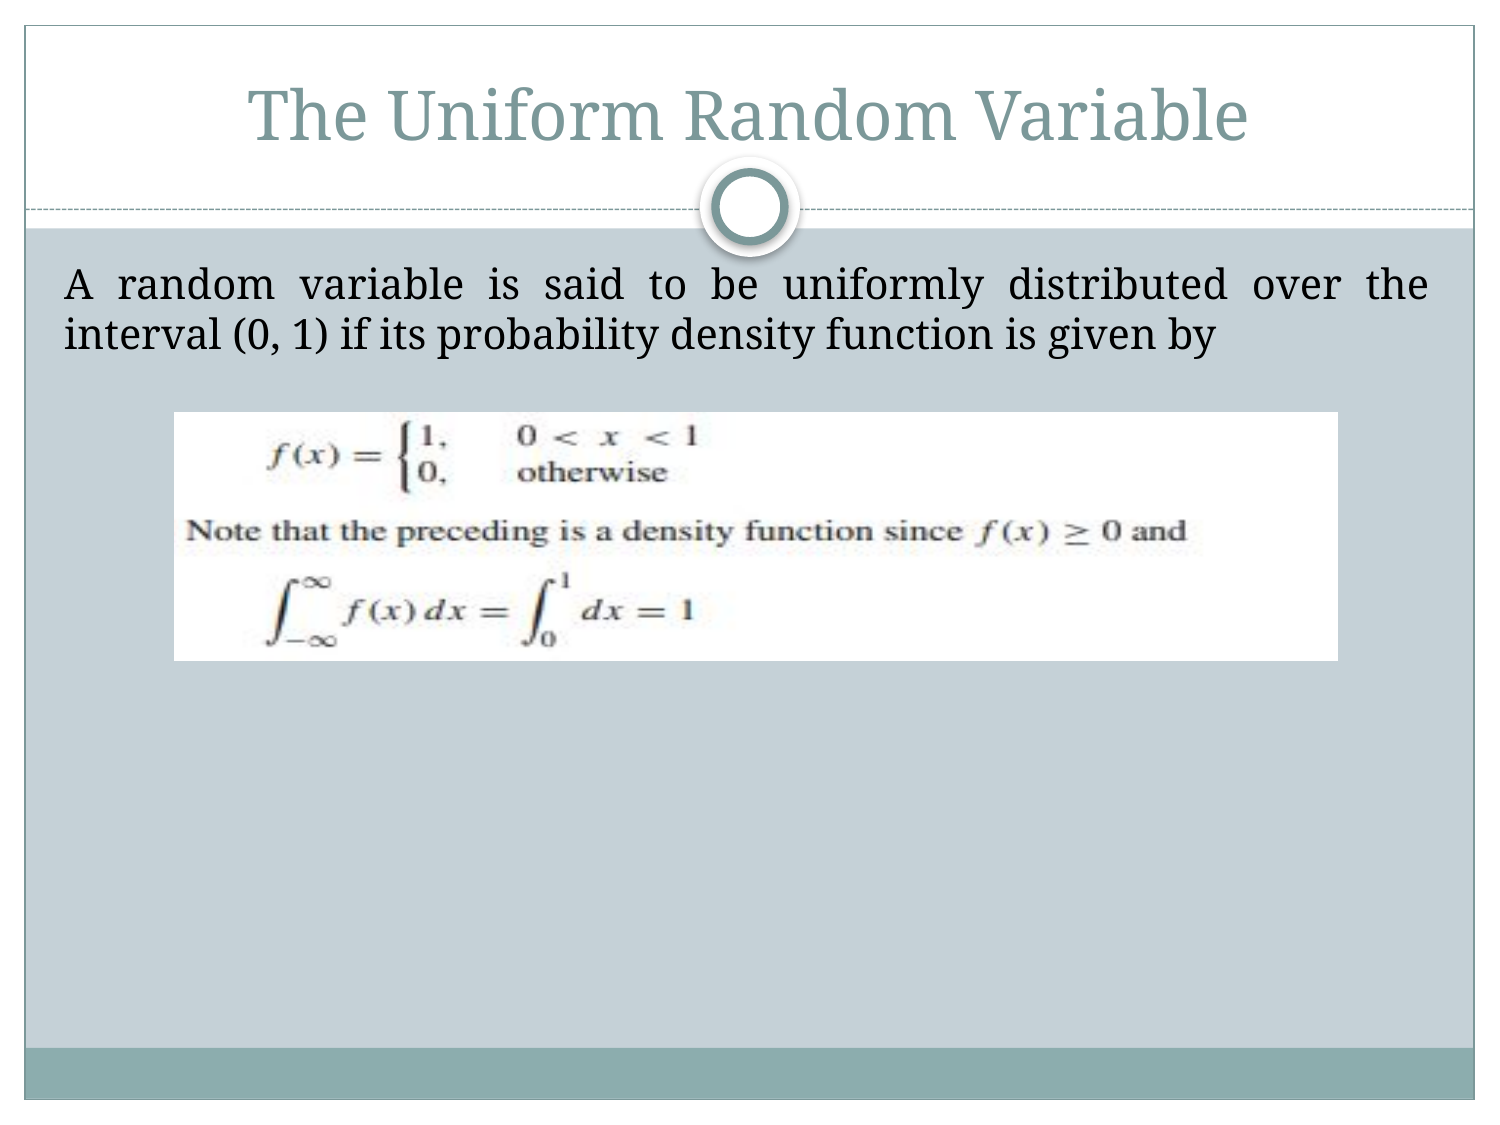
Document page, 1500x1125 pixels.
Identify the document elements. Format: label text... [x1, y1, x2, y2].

title The Uniform Random Variable [49, 37, 1450, 162]
picture [174, 412, 1339, 662]
list A random variable is said to be uniformly distributed over the interval (0, 1) if its probability density function is given by [49, 250, 1445, 1001]
